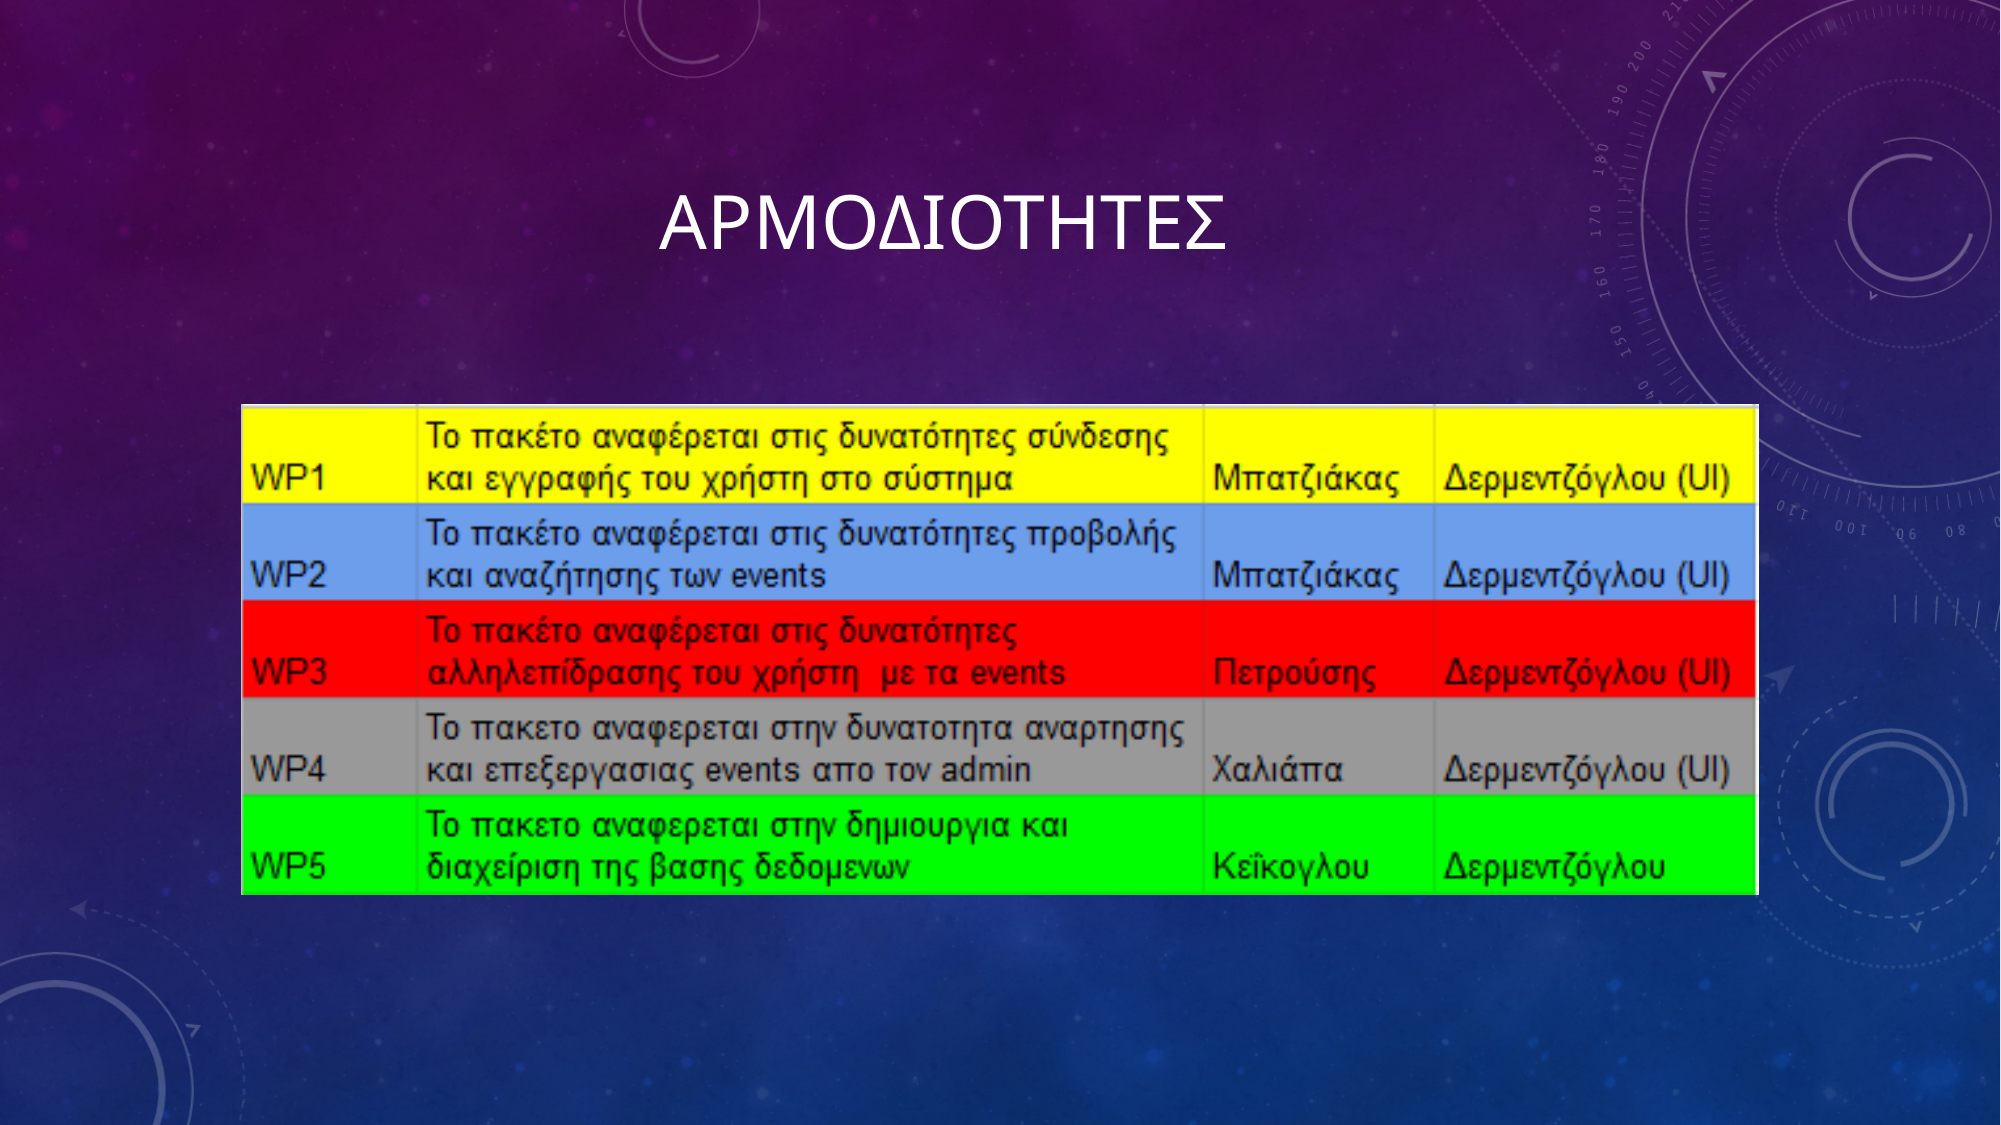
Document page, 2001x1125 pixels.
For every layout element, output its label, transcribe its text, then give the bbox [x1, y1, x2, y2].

picture [0, 0, 2001, 1125]
title ΑΡΜΟΔΙΟΤΗΤΕΣ [112, 99, 1775, 339]
